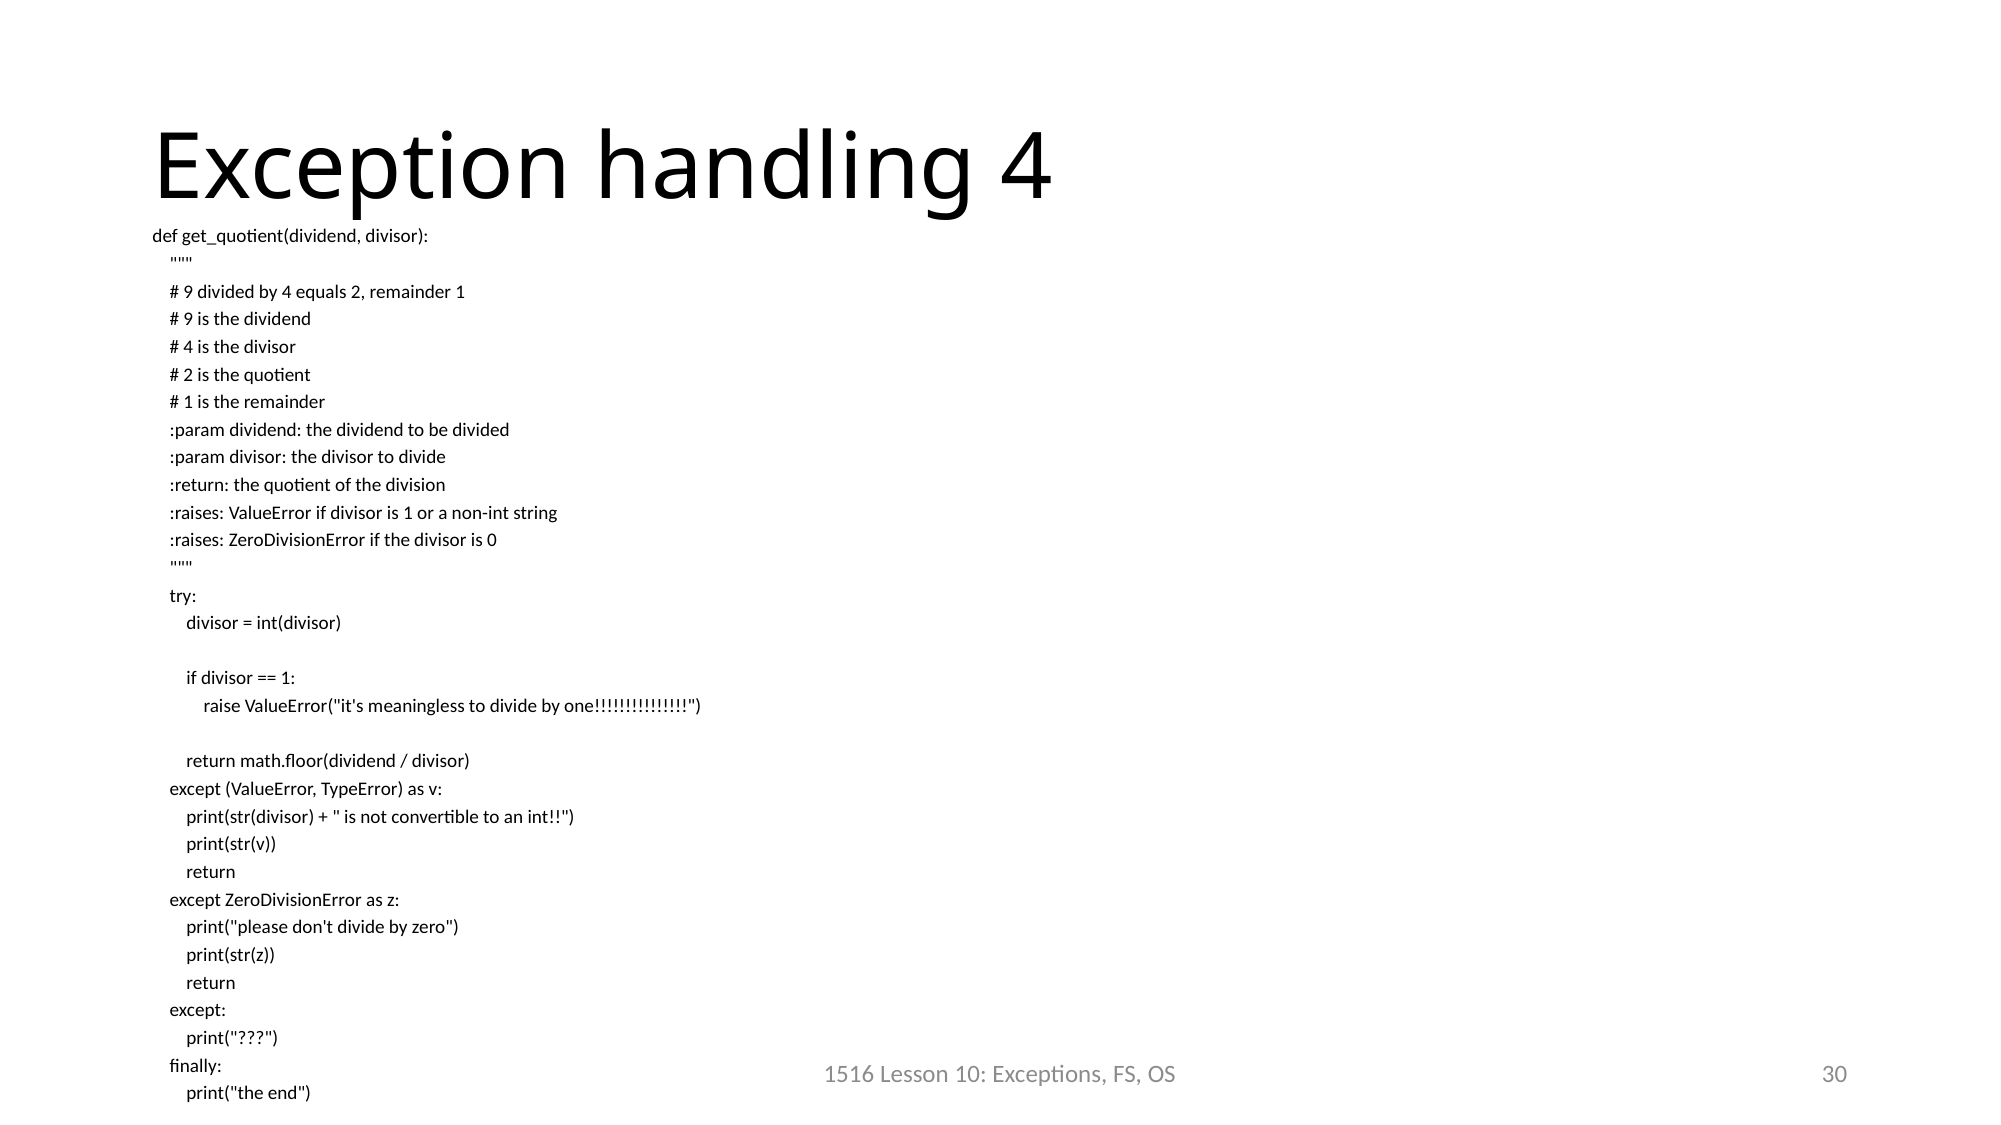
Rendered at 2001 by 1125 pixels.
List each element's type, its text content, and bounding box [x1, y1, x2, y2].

slide_number 30 [1412, 1042, 1863, 1103]
footer 1516 Lesson 10: Exceptions, FS, OS [662, 1042, 1338, 1103]
list def get_quotient(dividend, divisor): """ # 9 divided by 4 equals 2, remainder 1 # 9 is the dividend # 4 is the divisor # 2 is the quotient # 1 is the remainder :param dividend: the dividend to be divided :param divisor: the divisor to divide :return: the quotient of the division :raises: ValueError if divisor is 1 or a non-int string :raises: ZeroDivisionError if the divisor is 0 """ try: divisor = int(divisor) if divisor == 1: raise ValueError("it's meaningless to divide by one!!!!!!!!!!!!!!!") return math.floor(dividend / divisor) except (ValueError, TypeError) as v: print(str(divisor) + " is not convertible to an int!!") print(str(v)) return except ZeroDivisionError as z: print("please don't divide by zero") print(str(z)) return except: print("???") finally: print("the end") [137, 211, 1863, 1116]
title Exception handling 4 [137, 59, 1863, 211]
